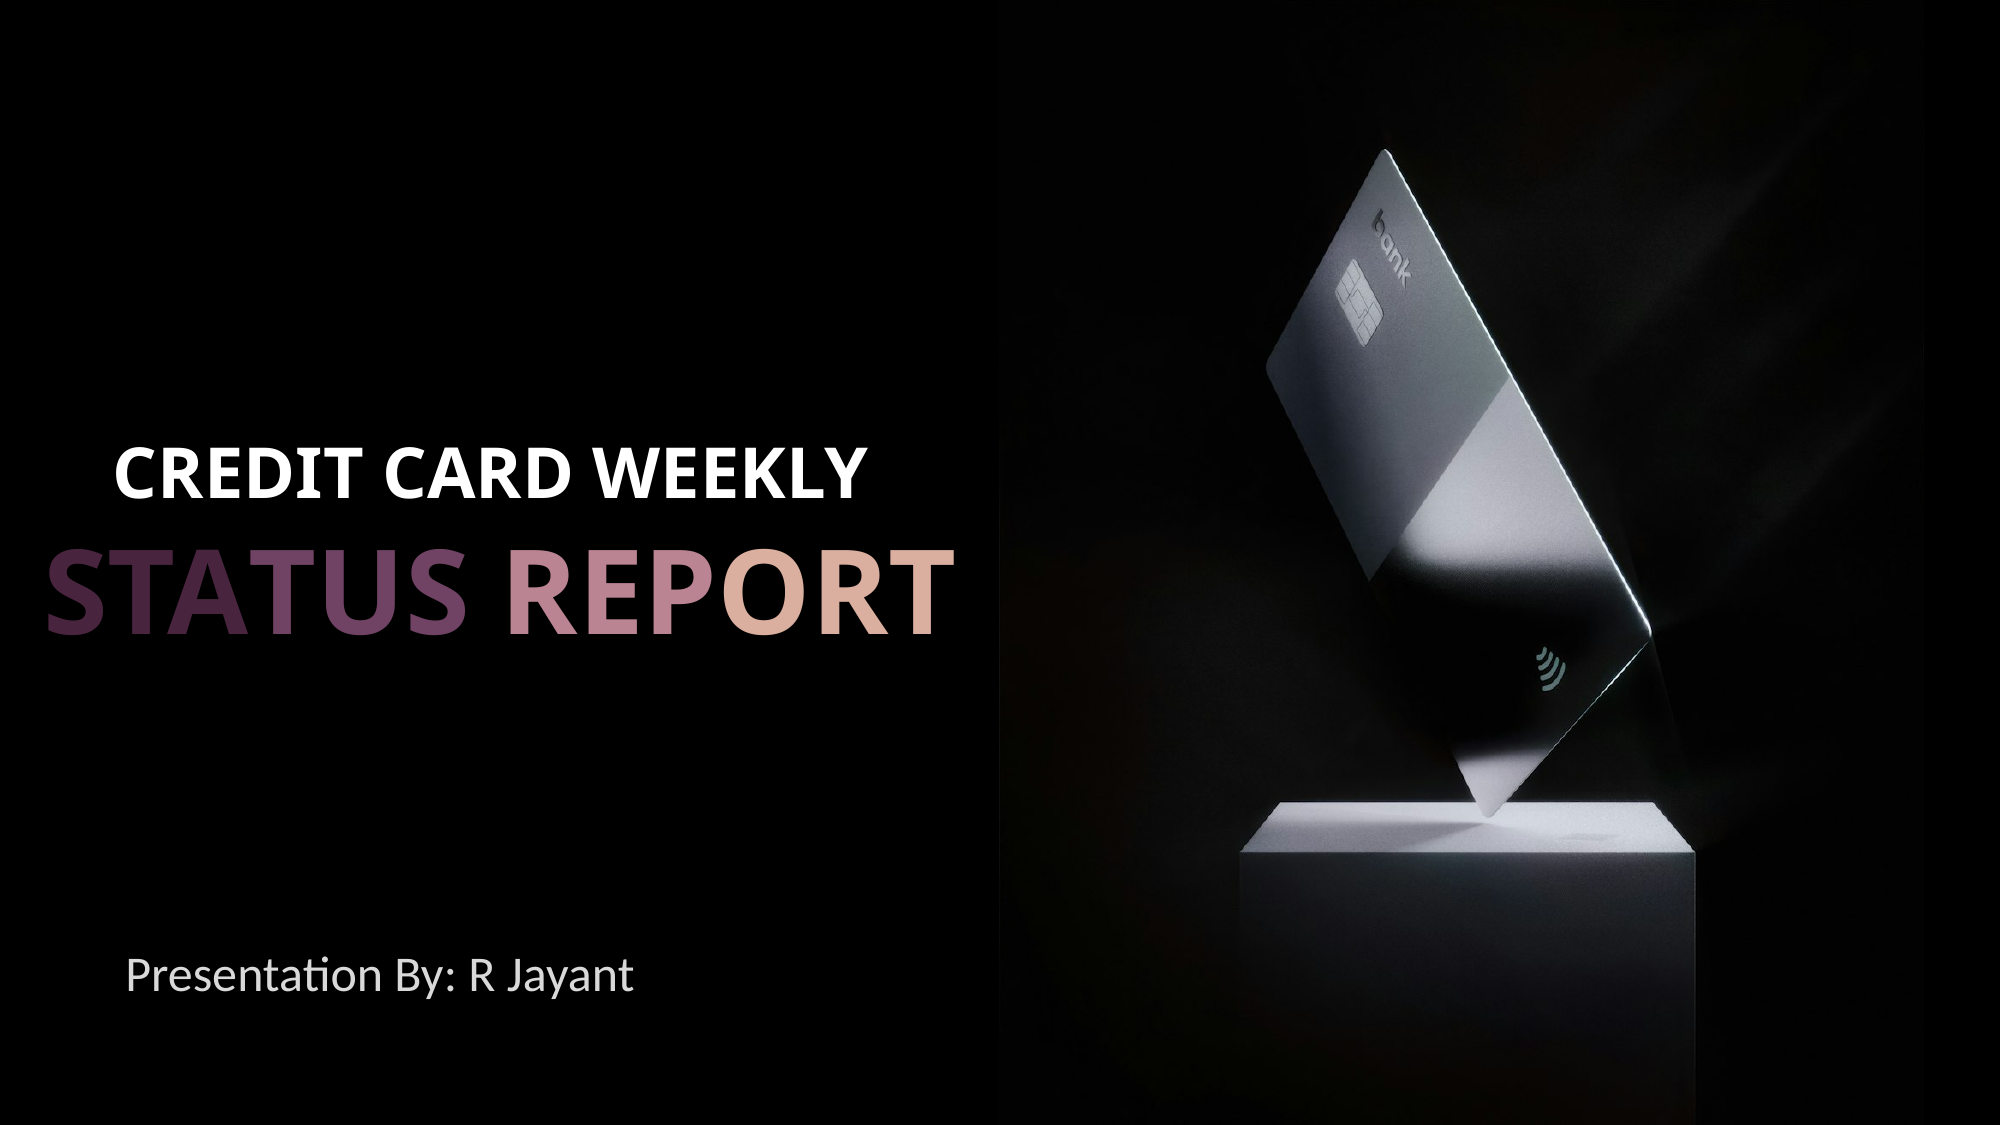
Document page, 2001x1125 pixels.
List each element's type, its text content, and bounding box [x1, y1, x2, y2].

text_box Presentation By: R Jayant [110, 934, 694, 1010]
picture [999, 0, 1924, 1125]
subtitle CREDIT CARD WEEKLY STATUS REPORT [0, 387, 999, 738]
